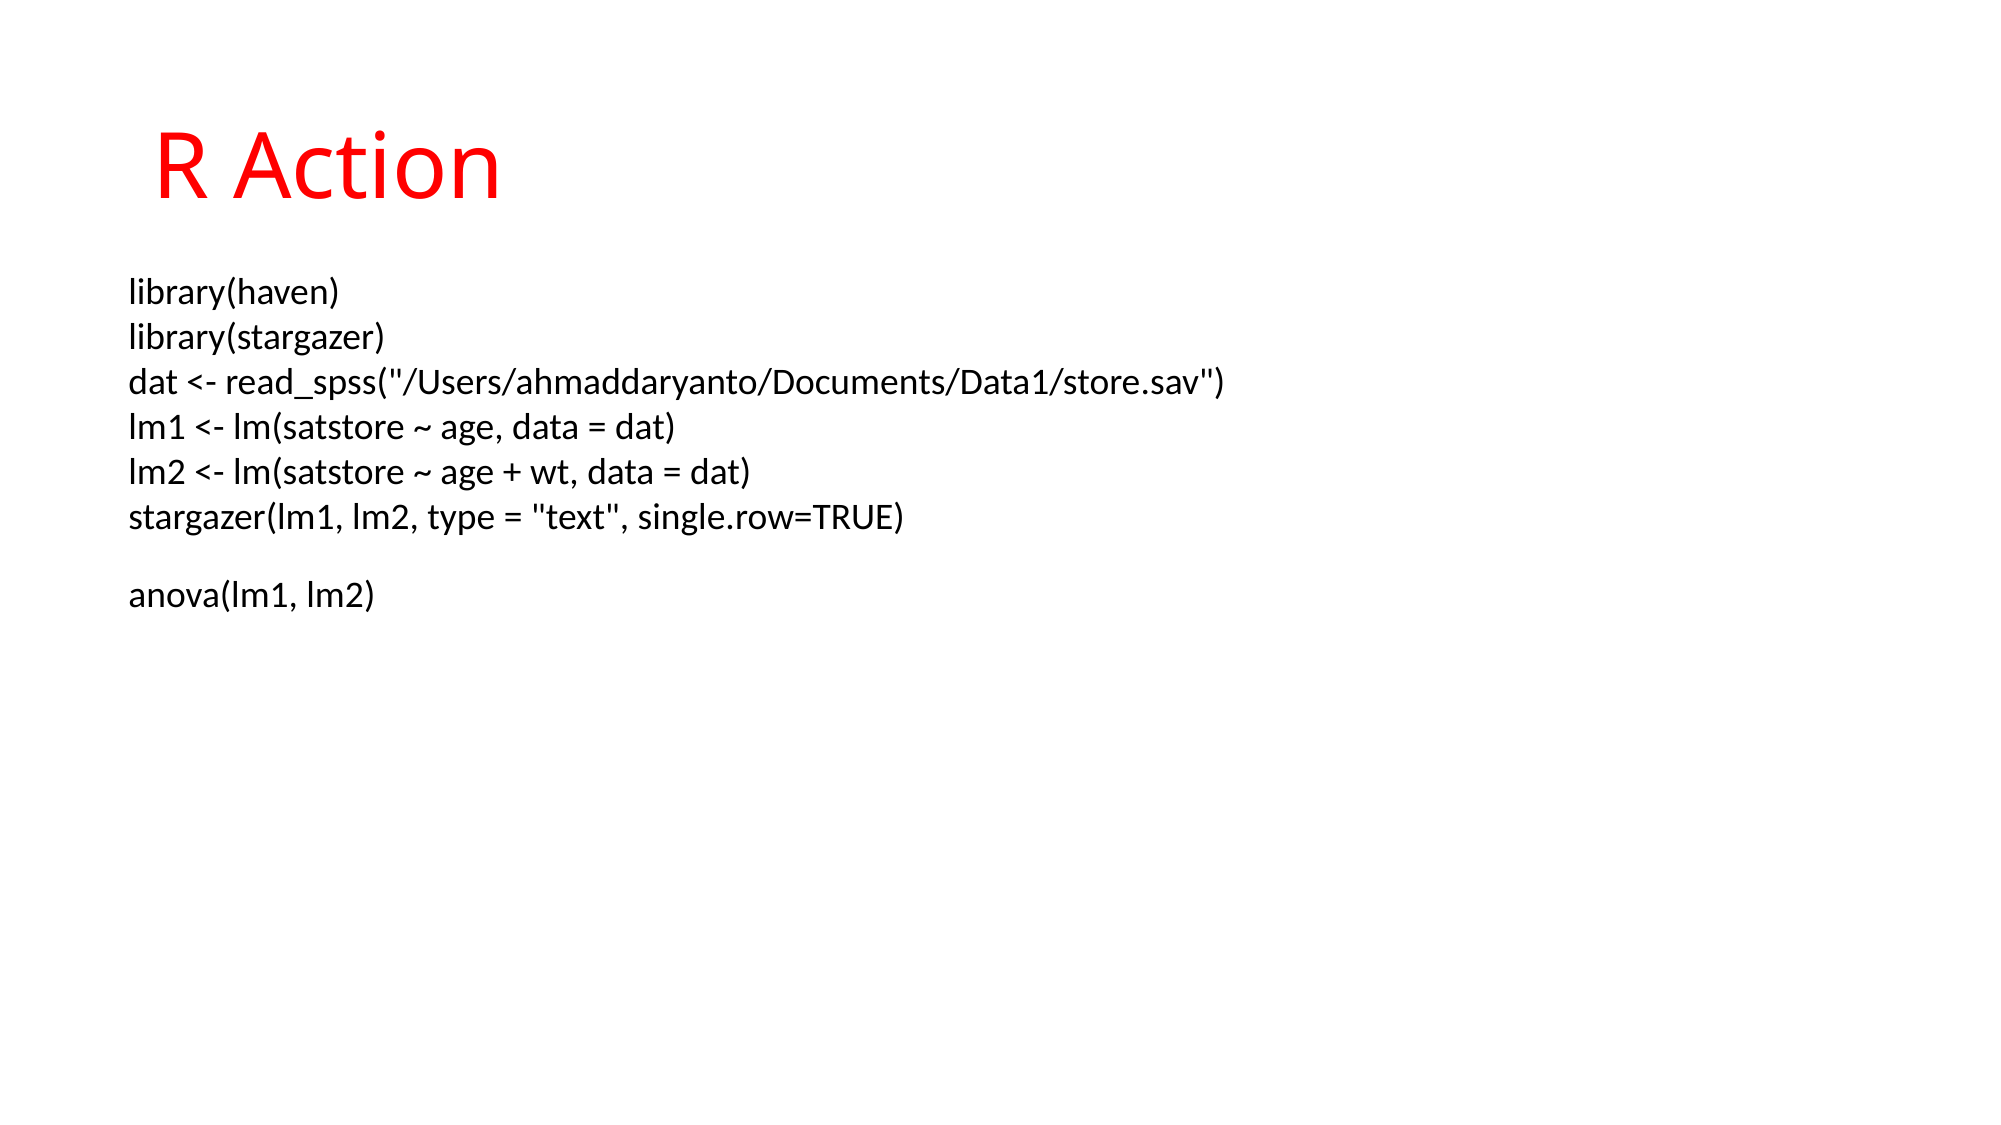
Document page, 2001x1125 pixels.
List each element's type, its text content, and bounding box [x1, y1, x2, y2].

text_box library(haven) library(stargazer) dat <- read_spss("/Users/ahmaddaryanto/Documents/Data1/store.sav") lm1 <- lm(satstore ~ age, data = dat) lm2 <- lm(satstore ~ age + wt, data = dat) stargazer(lm1, lm2, type = "text", single.row=TRUE) [113, 259, 1922, 545]
title R Action [137, 59, 1863, 259]
text_box anova(lm1, lm2) [113, 562, 1114, 623]
